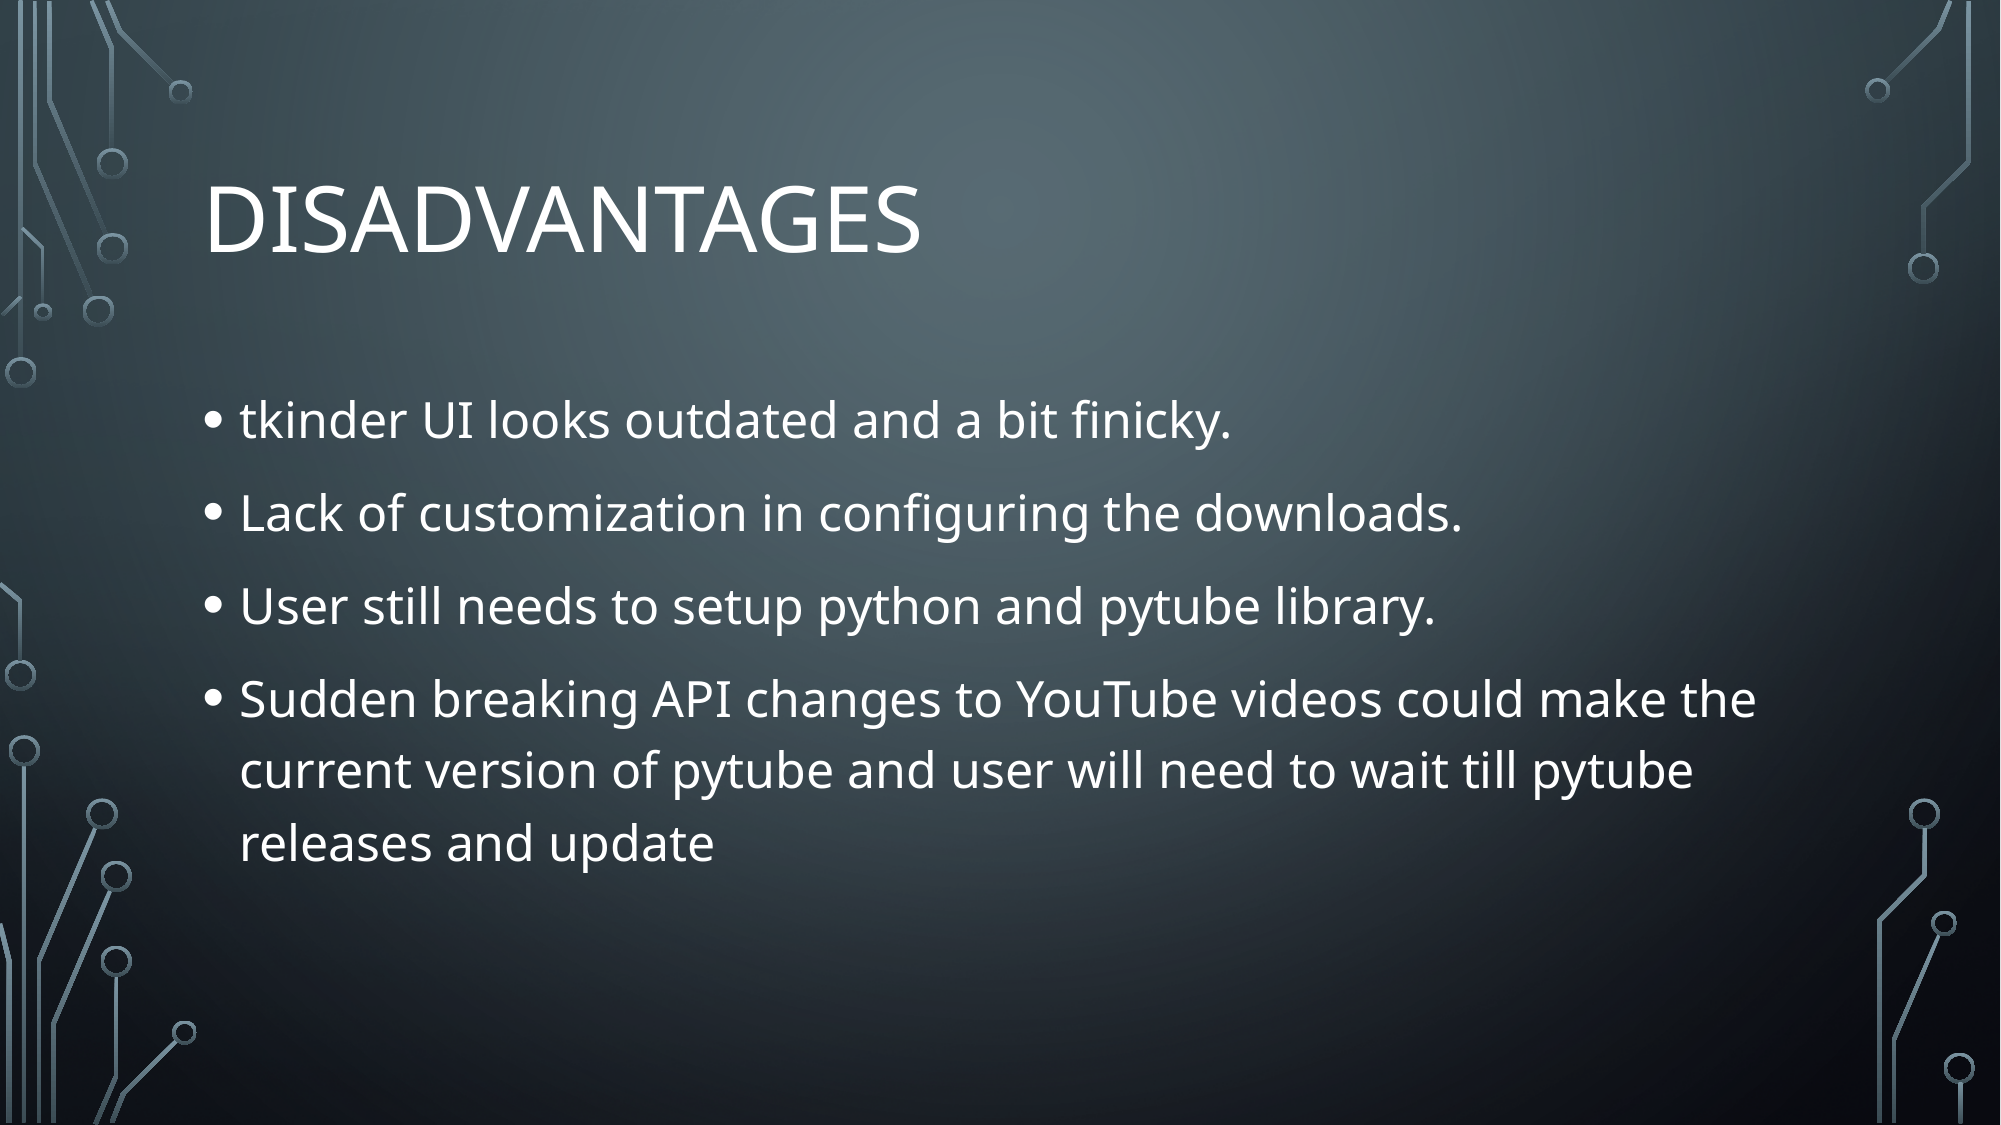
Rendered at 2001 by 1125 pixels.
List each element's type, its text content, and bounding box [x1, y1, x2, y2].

list tkinder UI looks outdated and a bit finicky. Lack of customization in configuring the downloads. User still needs to setup python and pytube library. Sudden breaking API changes to YouTube videos could make the current version of pytube and user will need to wait till pytube releases and update [187, 369, 1813, 950]
title DISAdvantages [187, 101, 1813, 344]
